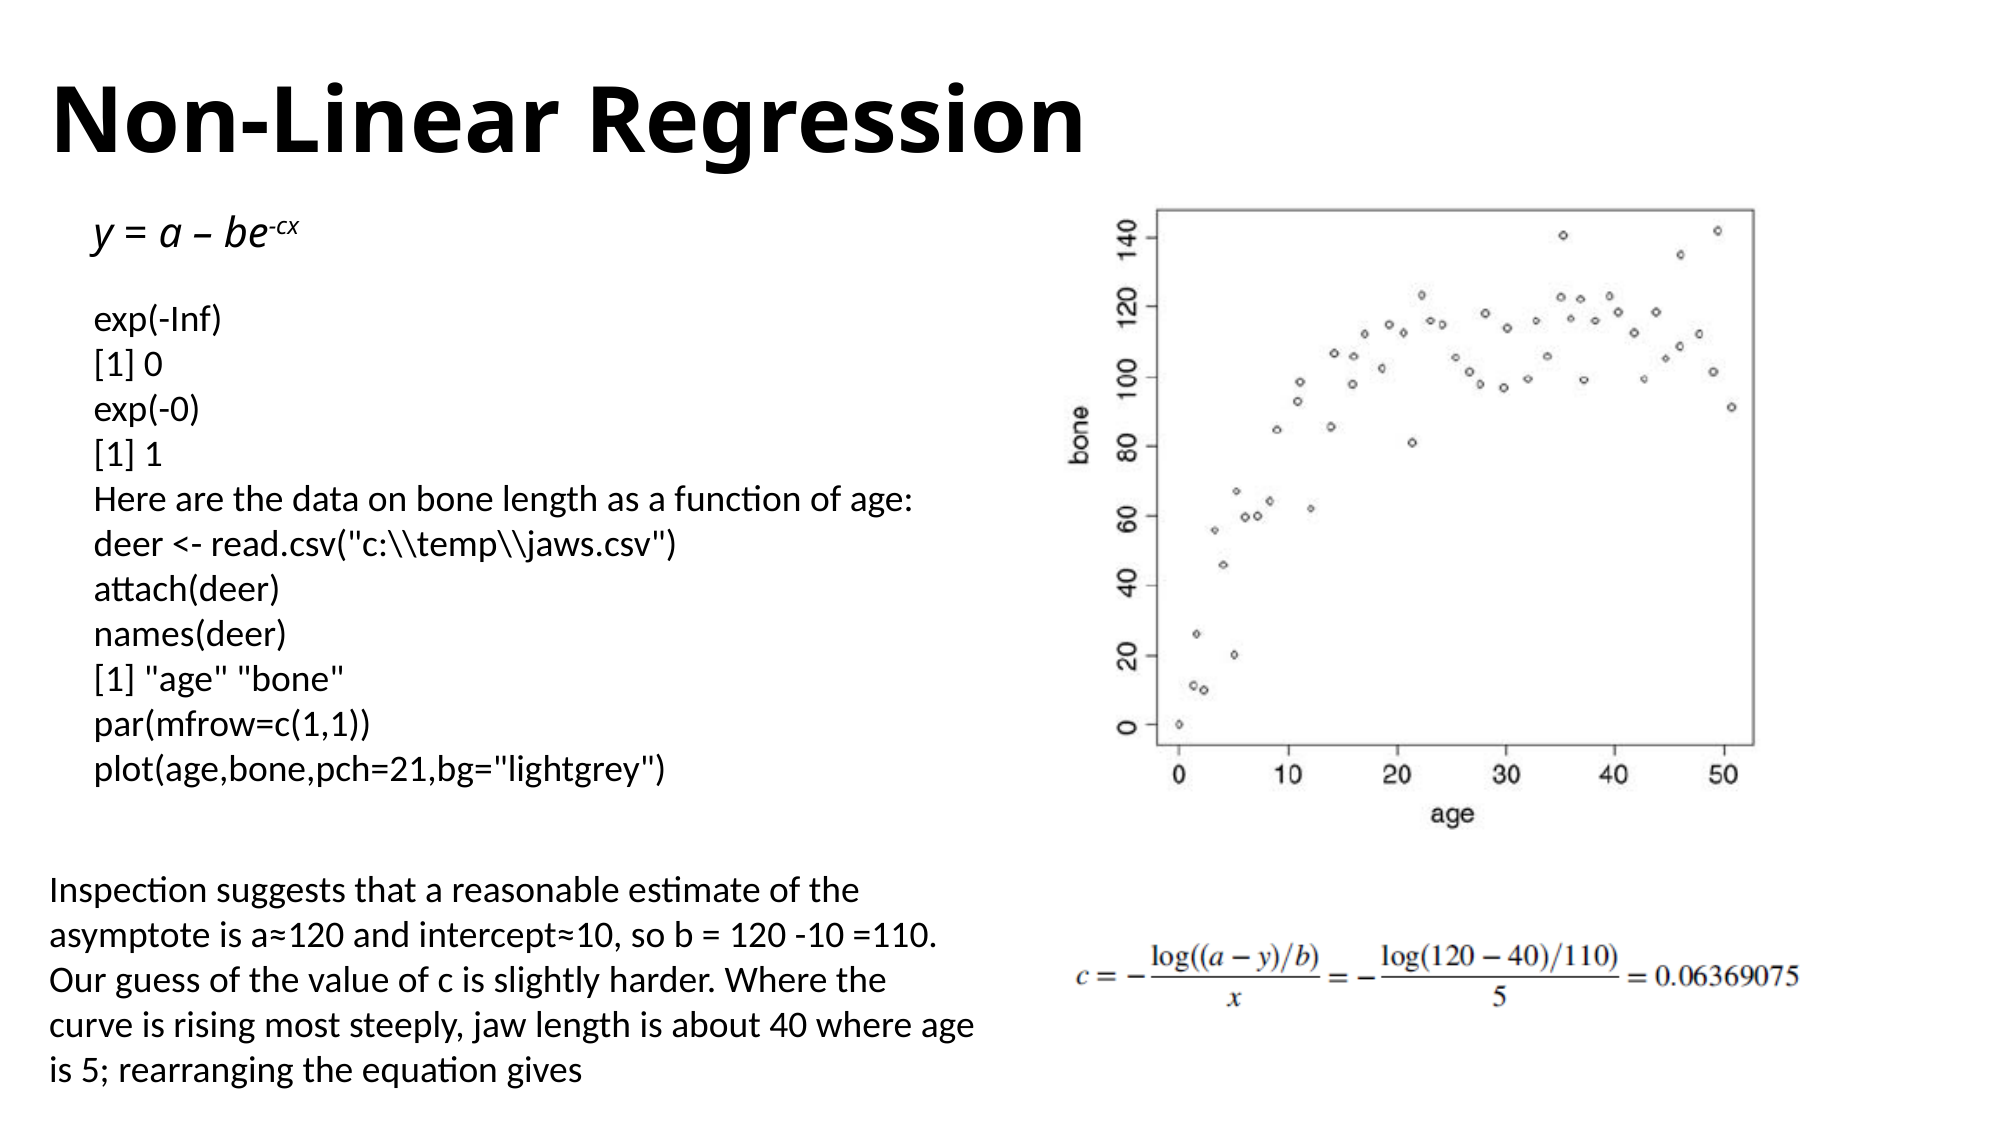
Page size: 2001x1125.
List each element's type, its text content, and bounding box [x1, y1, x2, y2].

picture [1035, 179, 1790, 842]
text_box exp(-Inf) [1] 0 exp(-0) [1] 1 Here are the data on bone length as a function of age: deer <- read.csv("c:\\temp\\jaws.csv") attach(deer) names(deer) [1] "age" "bone" par(mfrow=c(1,1)) plot(age,bone,pch=21,bg="lightgrey") [78, 286, 941, 797]
text_box Inspection suggests that a reasonable estimate of the asymptote is a≈120 and intercept≈10, so b = 120 -10 =110. Our guess of the value of c is slightly harder. Where the curve is rising most steeply, jaw length is about 40 where age is 5; rearranging the equation gives [34, 857, 992, 1097]
picture [1048, 909, 1823, 1036]
title Non-Linear Regression [34, 13, 1850, 232]
text_box y = a – be-cx [78, 198, 459, 263]
